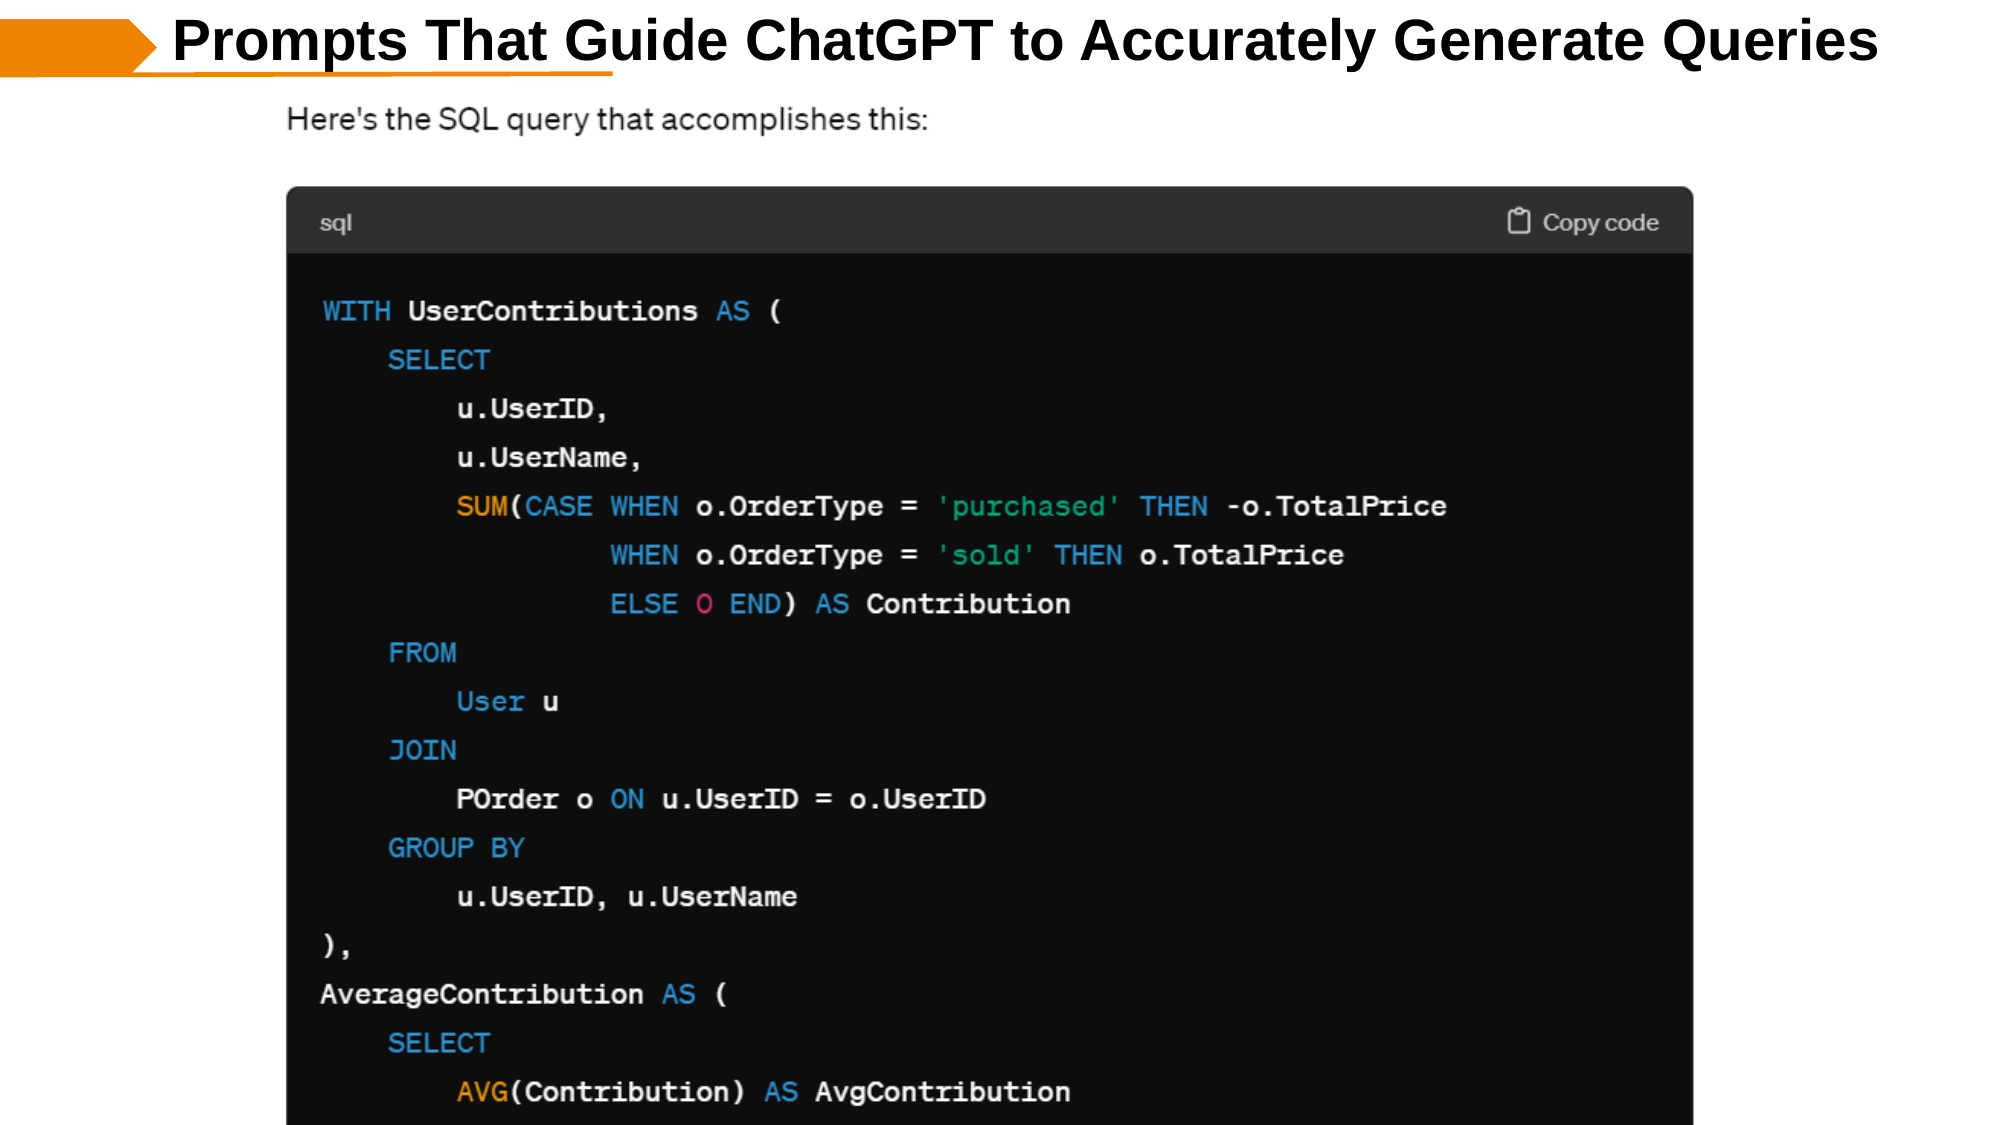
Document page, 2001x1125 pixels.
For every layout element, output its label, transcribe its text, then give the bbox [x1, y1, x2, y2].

picture [262, 89, 1738, 1125]
title Prompts That Guide ChatGPT to Accurately Generate Queries [157, 1, 1938, 81]
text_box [0, 18, 613, 77]
